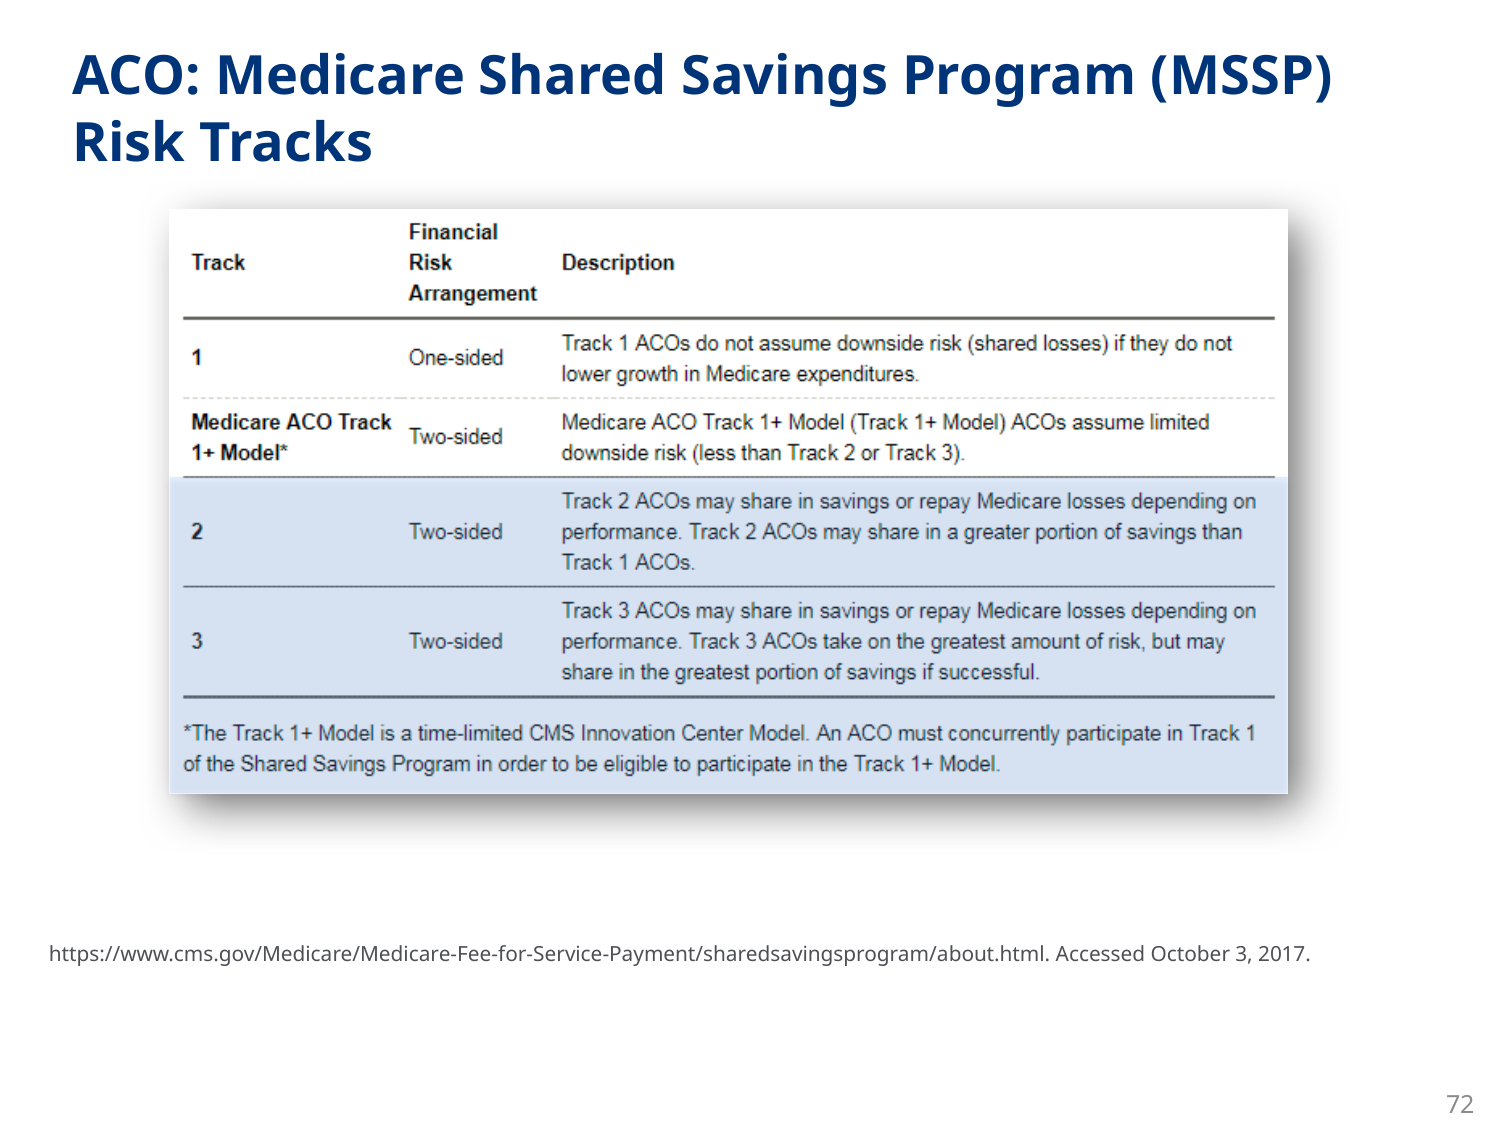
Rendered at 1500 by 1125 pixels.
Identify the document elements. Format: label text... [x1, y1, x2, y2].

slide_number 25 [1413, 1089, 1475, 1107]
picture [169, 209, 1288, 794]
text_box https://www.cms.gov/Medicare/Medicare-Fee-for-Service-Payment/sharedsavingsprogram/about.html. Accessed October 3, 2017. [34, 933, 1443, 973]
title ACO: Medicare Shared Savings Program (MSSP) Risk Tracks [72, 40, 1423, 173]
